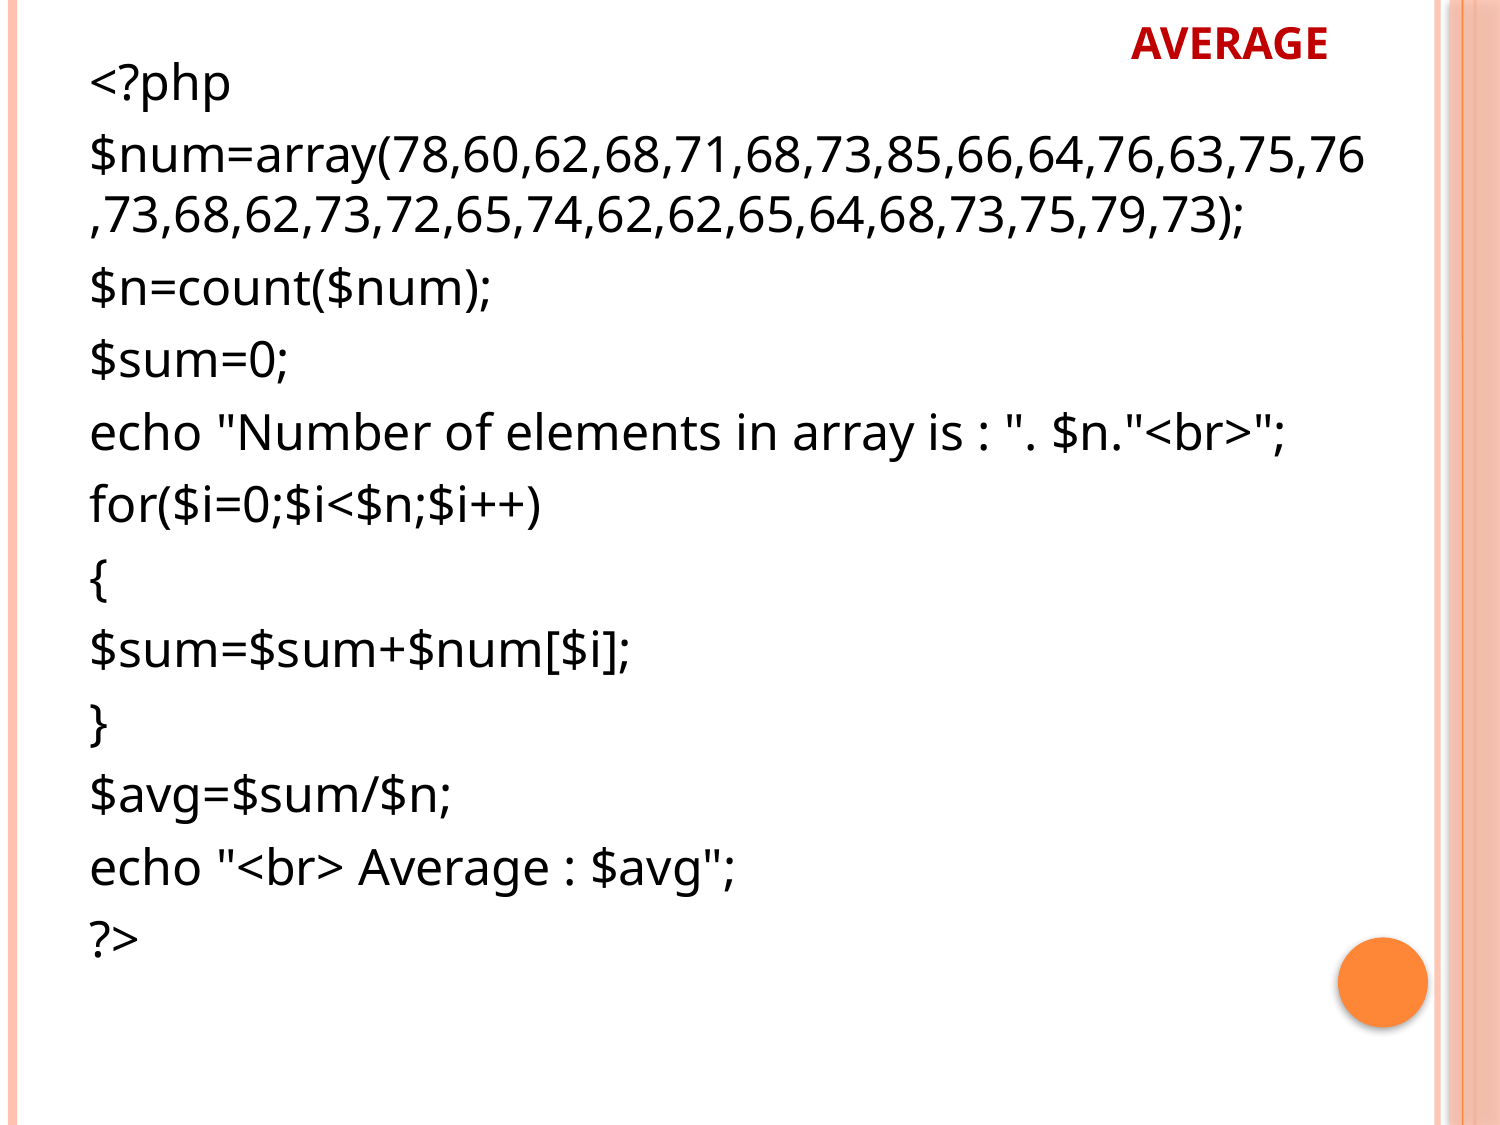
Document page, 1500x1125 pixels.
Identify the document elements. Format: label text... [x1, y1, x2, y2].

list <?php $num=array(78,60,62,68,71,68,73,85,66,64,76,63,75,76,73,68,62,73,72,65,74,62,62,65,64,68,73,75,79,73); $n=count($num); $sum=0; echo "Number of elements in array is : ". $n."<br>"; for($i=0;$i<$n;$i++) { $sum=$sum+$num[$i]; } $avg=$sum/$n; echo "<br> Average : $avg"; ?> [75, 42, 1388, 1062]
title average [1116, 7, 1437, 76]
